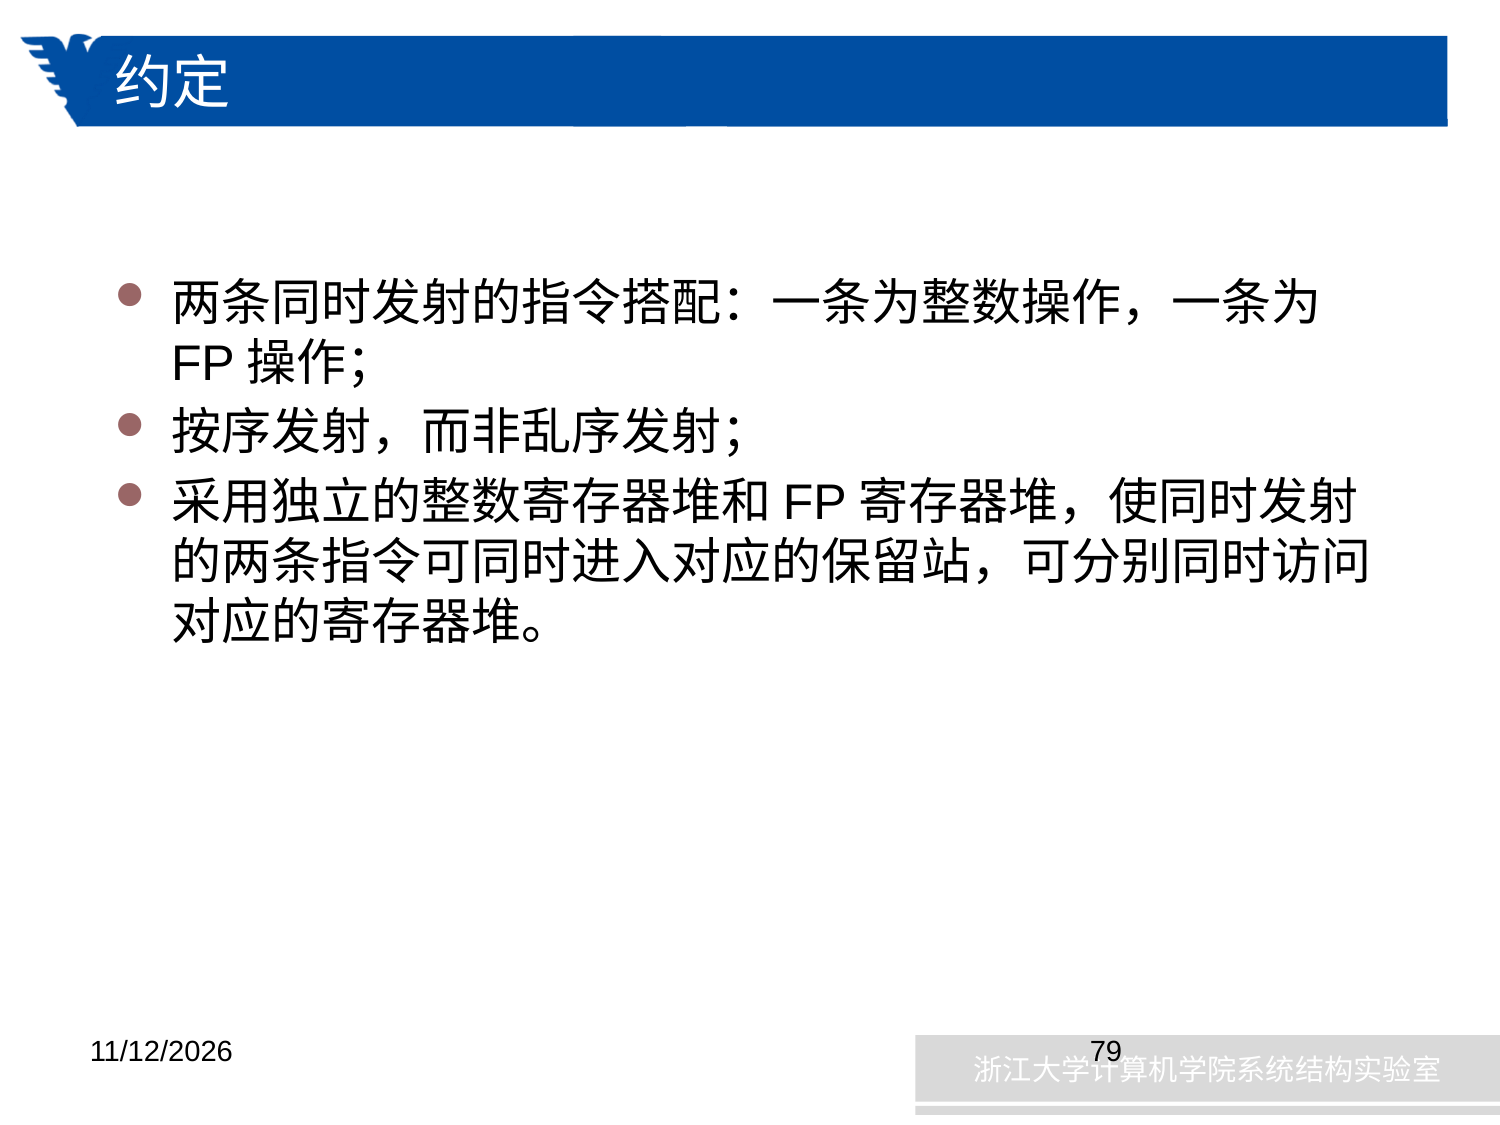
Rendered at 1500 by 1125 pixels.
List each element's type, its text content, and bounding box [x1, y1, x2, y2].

list 两条同时发射的指令搭配：一条为整数操作，一条为FP操作； 按序发射，而非乱序发射； 采用独立的整数寄存器堆和FP寄存器堆，使同时发射的两条指令可同时进入对应的保留站，可分别同时访问对应的寄存器堆。 [99, 262, 1400, 988]
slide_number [75, 1025, 425, 1100]
picture [5, 19, 148, 127]
title 约定 [99, 37, 1347, 188]
slide_number 79 [1074, 1025, 1425, 1100]
